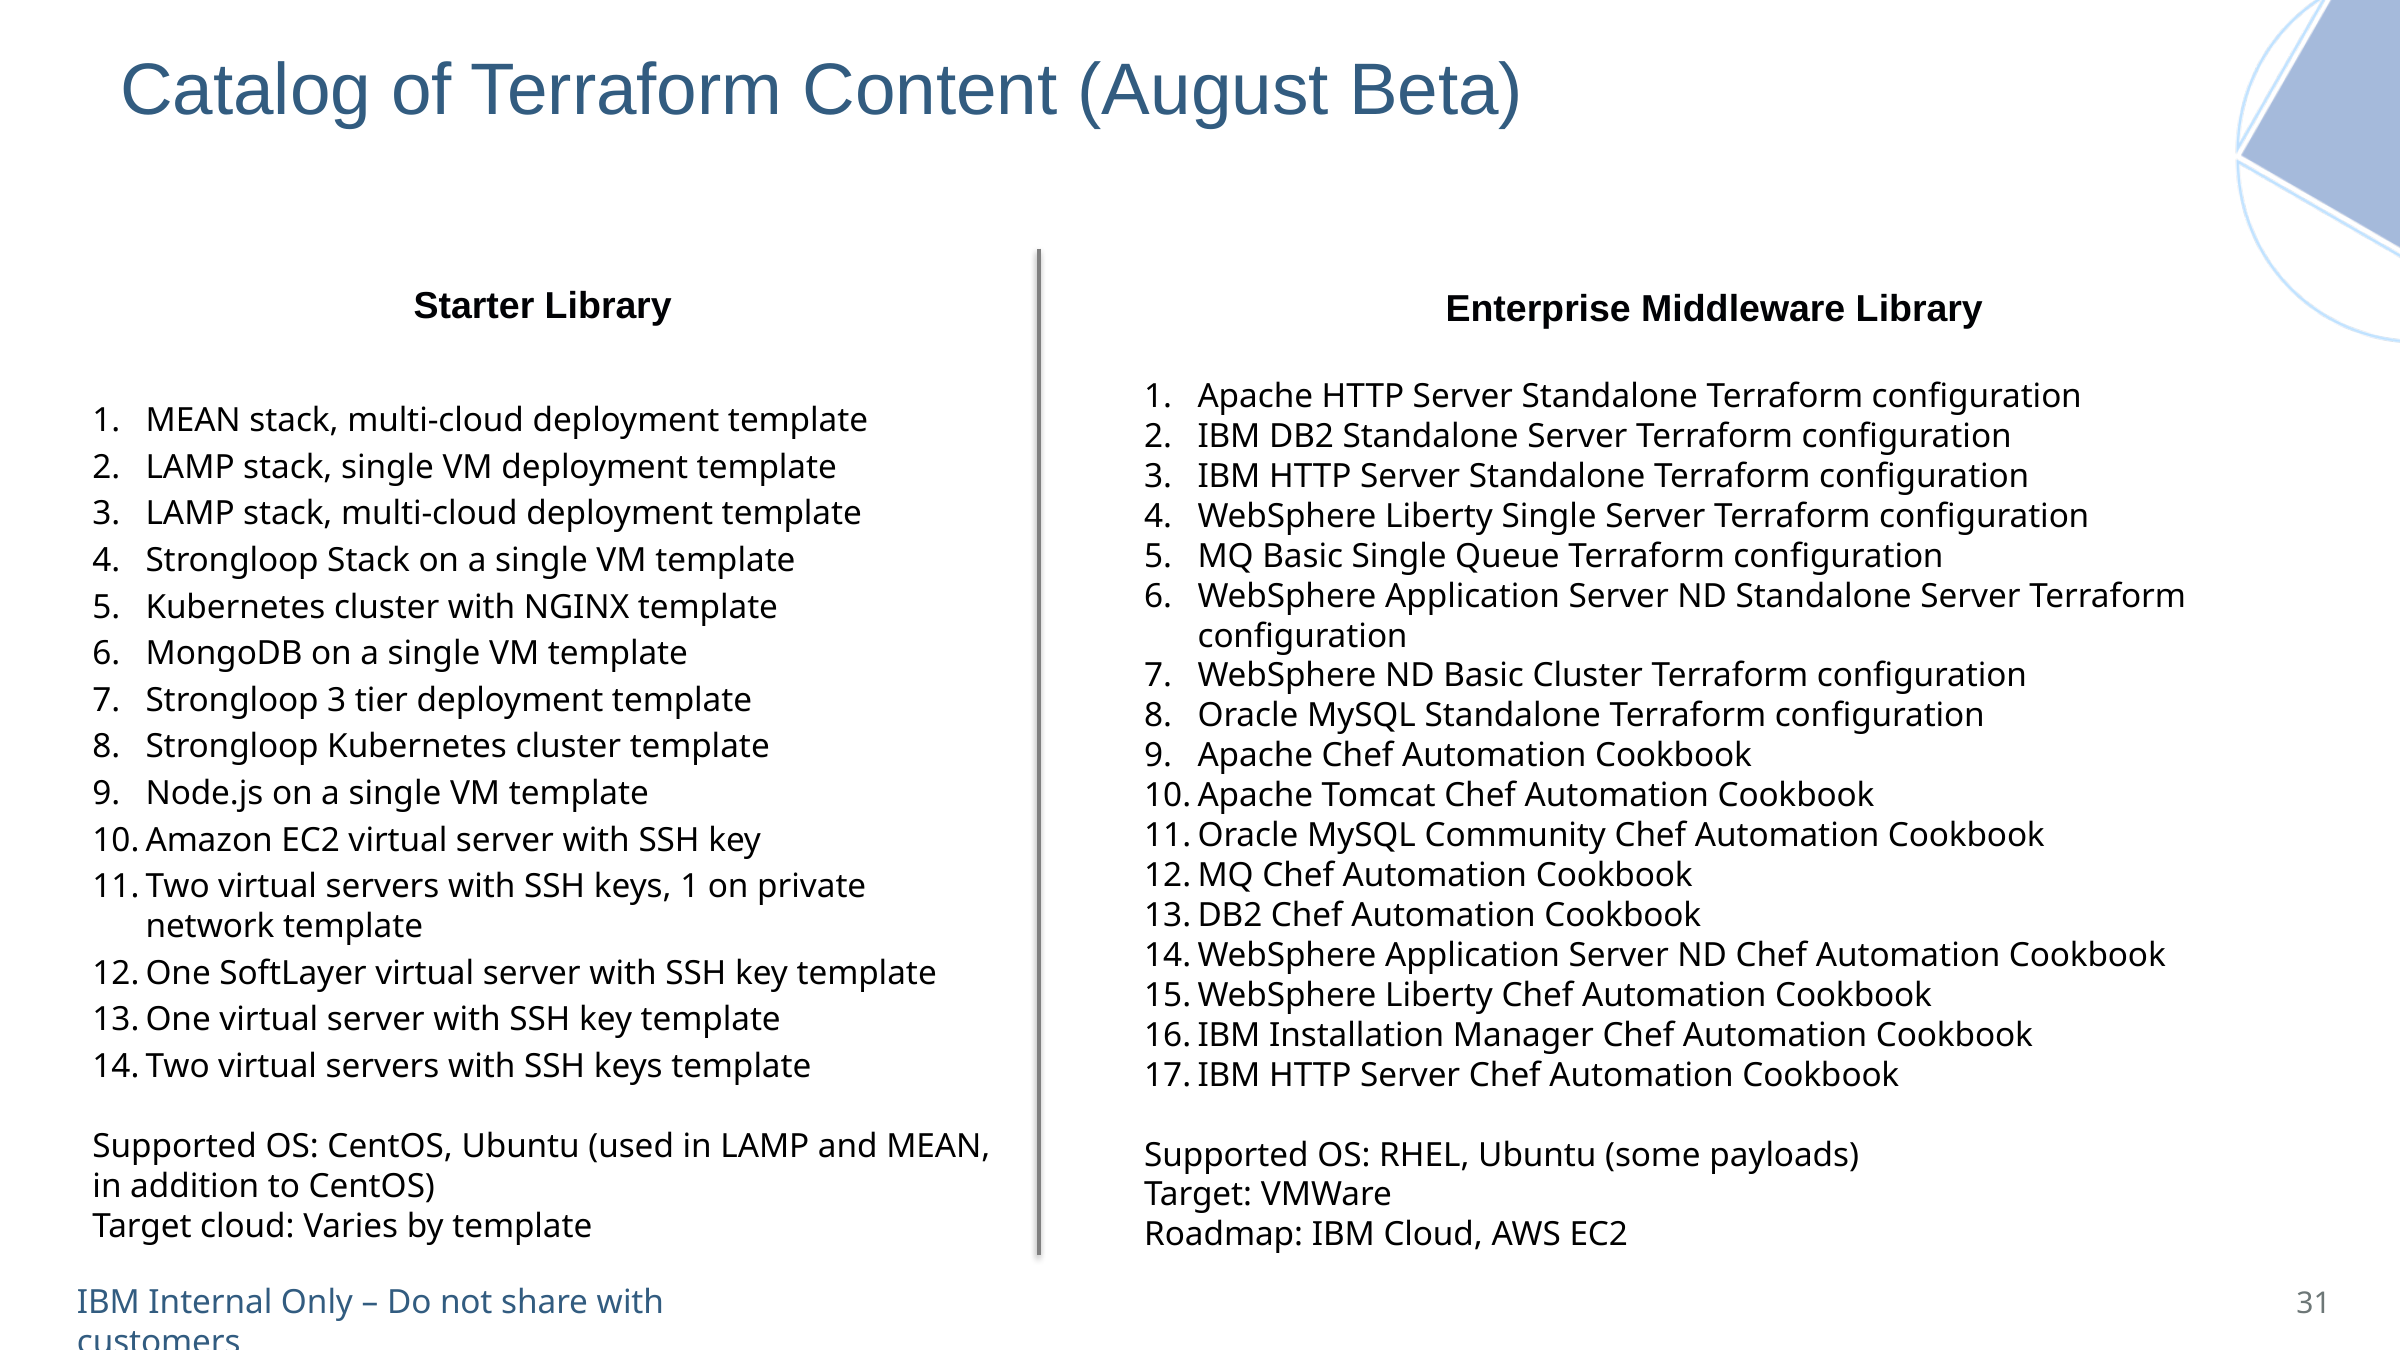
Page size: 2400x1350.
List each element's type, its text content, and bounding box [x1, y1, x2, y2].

text_box 31 [2240, 1268, 2346, 1340]
title Catalog of Terraform Content (August Beta) [120, 7, 2280, 130]
text_box MEAN stack, multi-cloud deployment template LAMP stack, single VM deployment template LAMP stack, multi-cloud deployment template Strongloop Stack on a single VM template Kubernetes cluster with NGINX template MongoDB on a single VM template Strongloop 3 tier deployment template Strongloop Kubernetes cluster template Node.js on a single VM template Amazon EC2 virtual server with SSH key Two virtual servers with SSH keys, 1 on private network template One SoftLayer virtual server with SSH key template One virtual server with SSH key template Two virtual servers with SSH keys template Supported OS: CentOS, Ubuntu (used in LAMP and MEAN, in addition to CentOS) Target cloud: Varies by template [68, 386, 1028, 1256]
text_box Starter Library [195, 251, 901, 339]
text_box Enterprise Middleware Library [1148, 242, 2280, 341]
text_box Docker containers and Kubernetes Service Catalog with a library of services Included services: Liberty, Microservices Builder, DB2 DeveloperC (non-production), MQ Advanced for Developers, Redis, many other open source app dev tools [2228, 0, 2400, 345]
text_box [53, 55, 2220, 228]
text_box Apache HTTP Server Standalone Terraform configuration IBM DB2 Standalone Server Terraform configuration IBM HTTP Server Standalone Terraform configuration WebSphere Liberty Single Server Terraform configuration MQ Basic Single Queue Terraform configuration WebSphere Application Server ND Standalone Server Terraform configuration WebSphere ND Basic Cluster Terraform configuration Oracle MySQL Standalone Terraform configuration Apache Chef Automation Cookbook Apache Tomcat Chef Automation Cookbook Oracle MySQL Community Chef Automation Cookbook MQ Chef Automation Cookbook DB2 Chef Automation Cookbook WebSphere Application Server ND Chef Automation Cookbook WebSphere Liberty Chef Automation Cookbook IBM Installation Manager Chef Automation Cookbook IBM HTTP Server Chef Automation Cookbook Supported OS: RHEL, Ubuntu (some payloads) Target: VMWare Roadmap: IBM Cloud, AWS EC2 [1120, 362, 2270, 1256]
